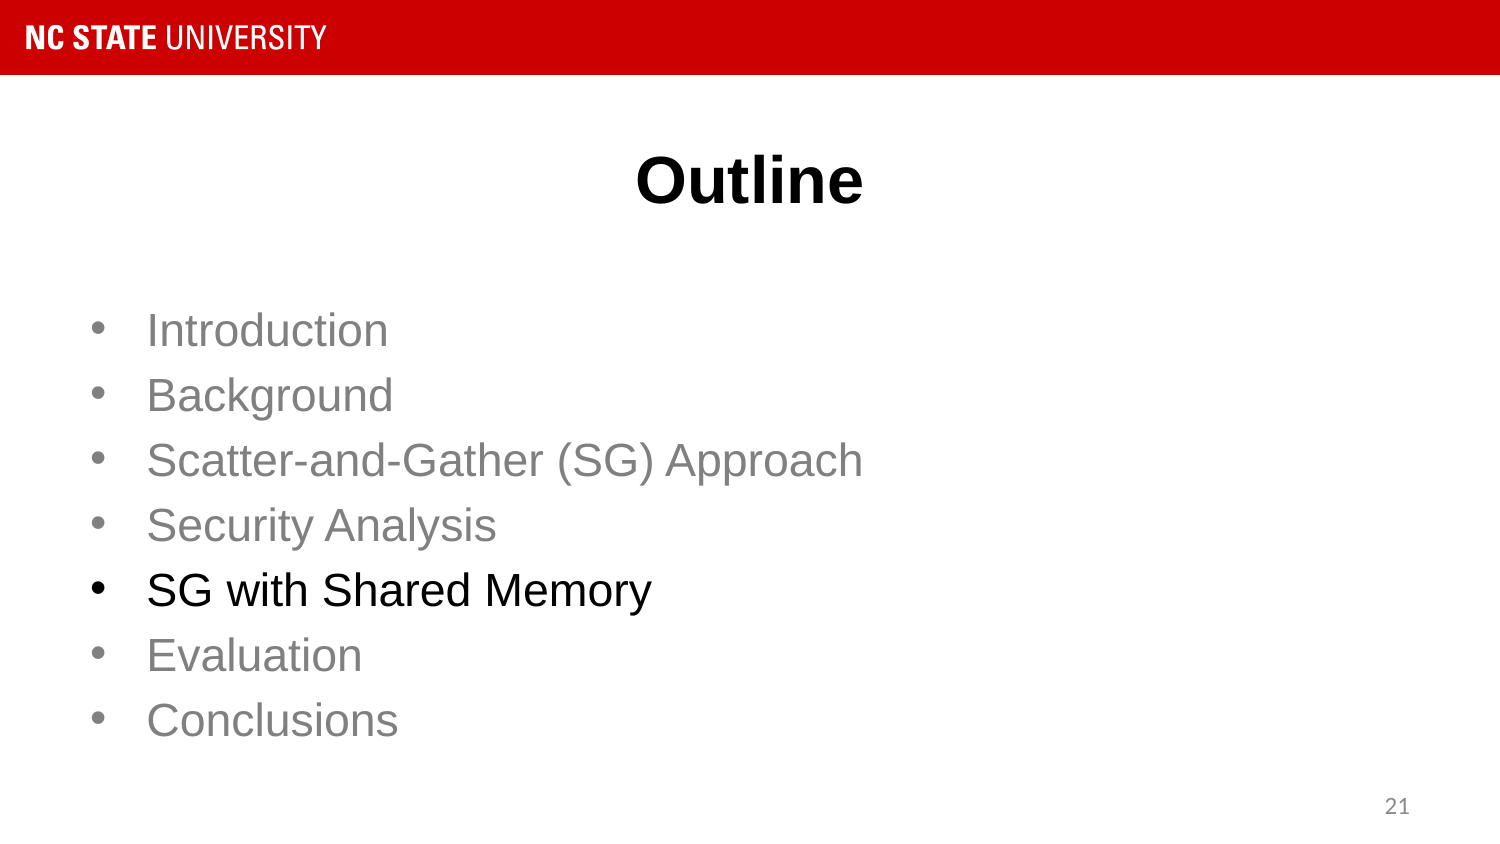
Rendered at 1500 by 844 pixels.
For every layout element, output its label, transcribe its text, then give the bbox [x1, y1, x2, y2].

list Introduction Background Scatter-and-Gather (SG) Approach Security Analysis SG with Shared Memory Evaluation Conclusions [75, 292, 1425, 754]
slide_number 21 [1074, 782, 1425, 827]
picture [0, 0, 1500, 75]
title Outline [75, 110, 1425, 243]
